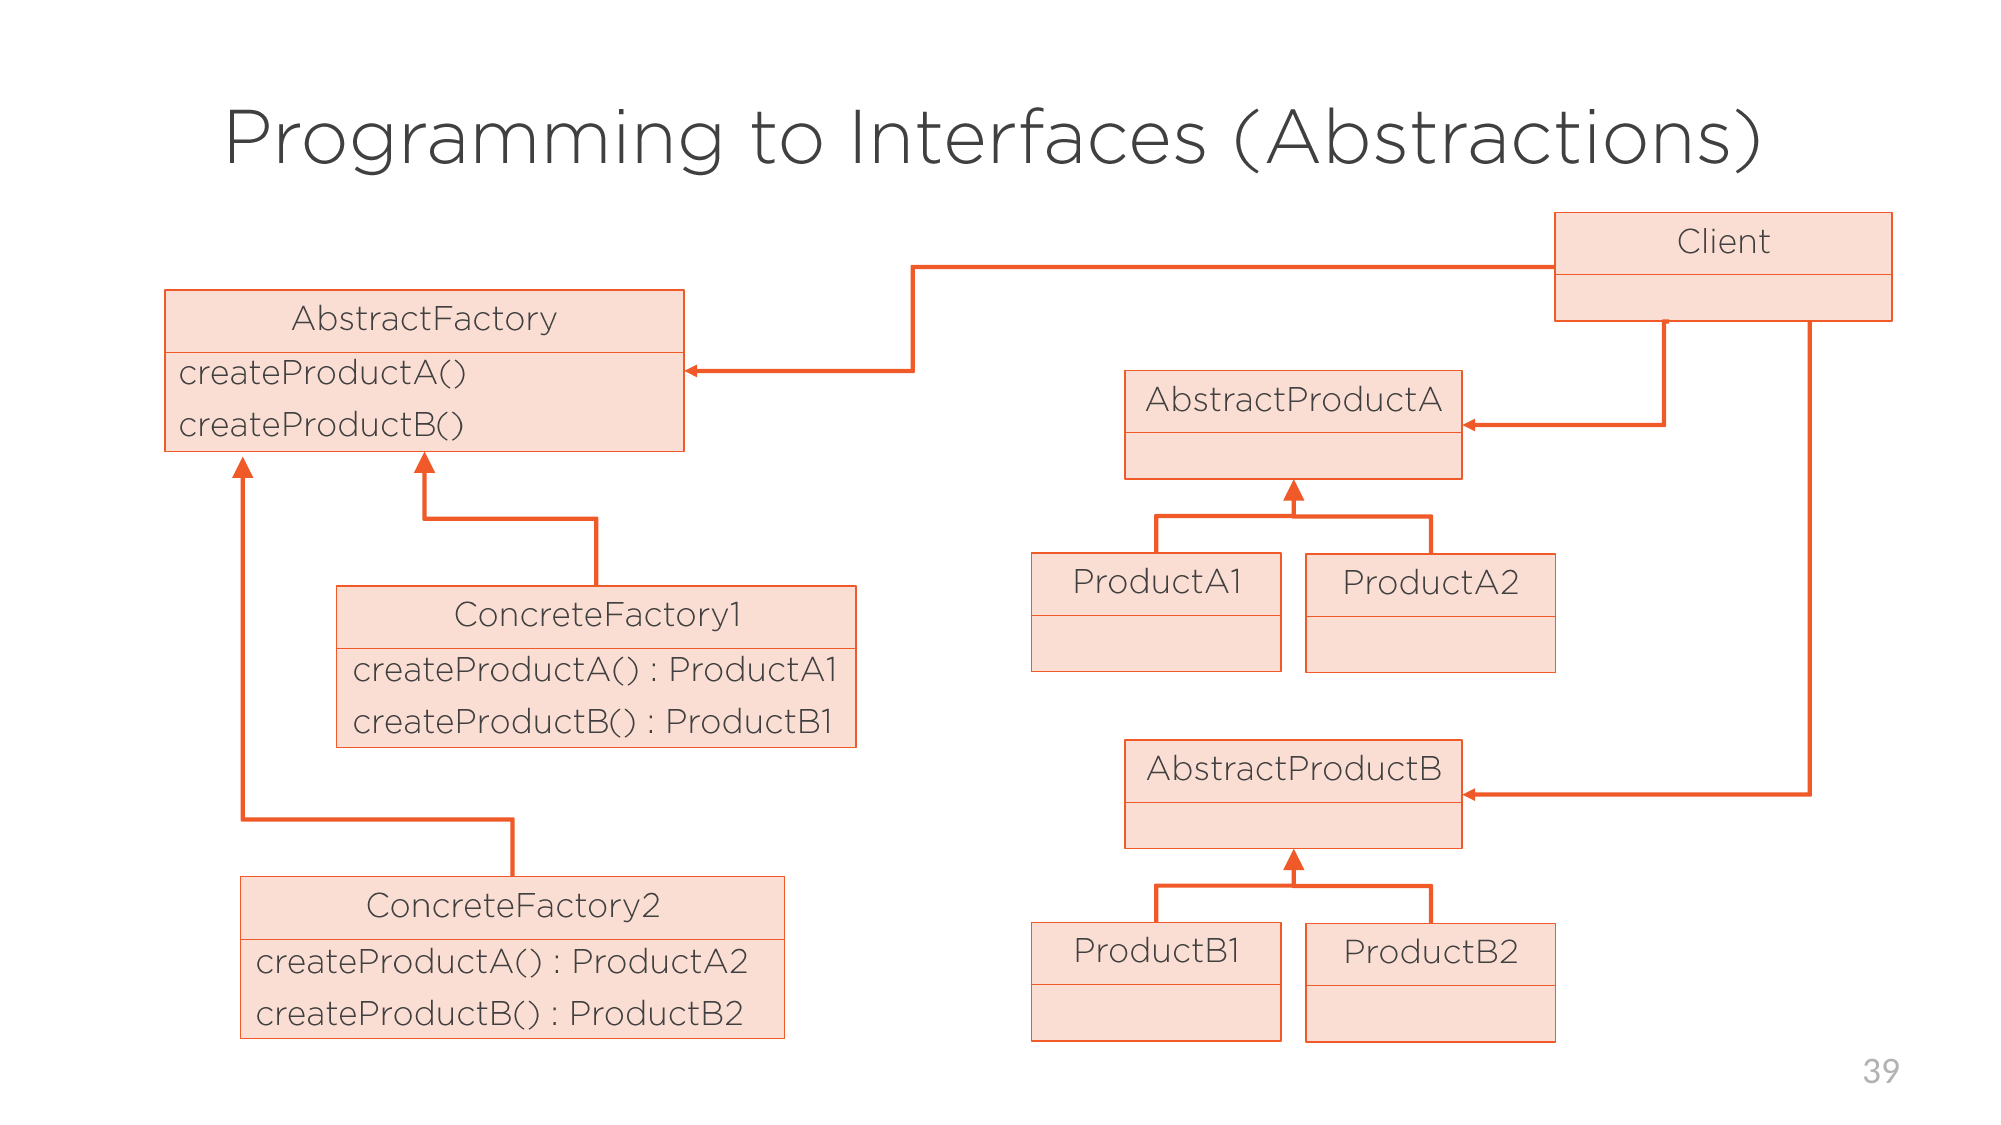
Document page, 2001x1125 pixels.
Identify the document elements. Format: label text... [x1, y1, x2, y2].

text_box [178, 350, 481, 392]
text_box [1124, 809, 1464, 850]
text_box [255, 992, 760, 1033]
text_box [232, 462, 515, 874]
text_box [413, 462, 599, 583]
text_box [1437, 922, 1557, 1044]
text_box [351, 700, 679, 741]
picture [222, 89, 1802, 181]
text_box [255, 939, 765, 981]
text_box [335, 584, 679, 749]
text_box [239, 875, 786, 1040]
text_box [1030, 848, 1434, 1042]
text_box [351, 647, 679, 689]
slide_number 39 [1440, 1046, 1900, 1103]
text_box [178, 403, 479, 444]
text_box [163, 288, 679, 453]
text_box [684, 211, 1894, 802]
